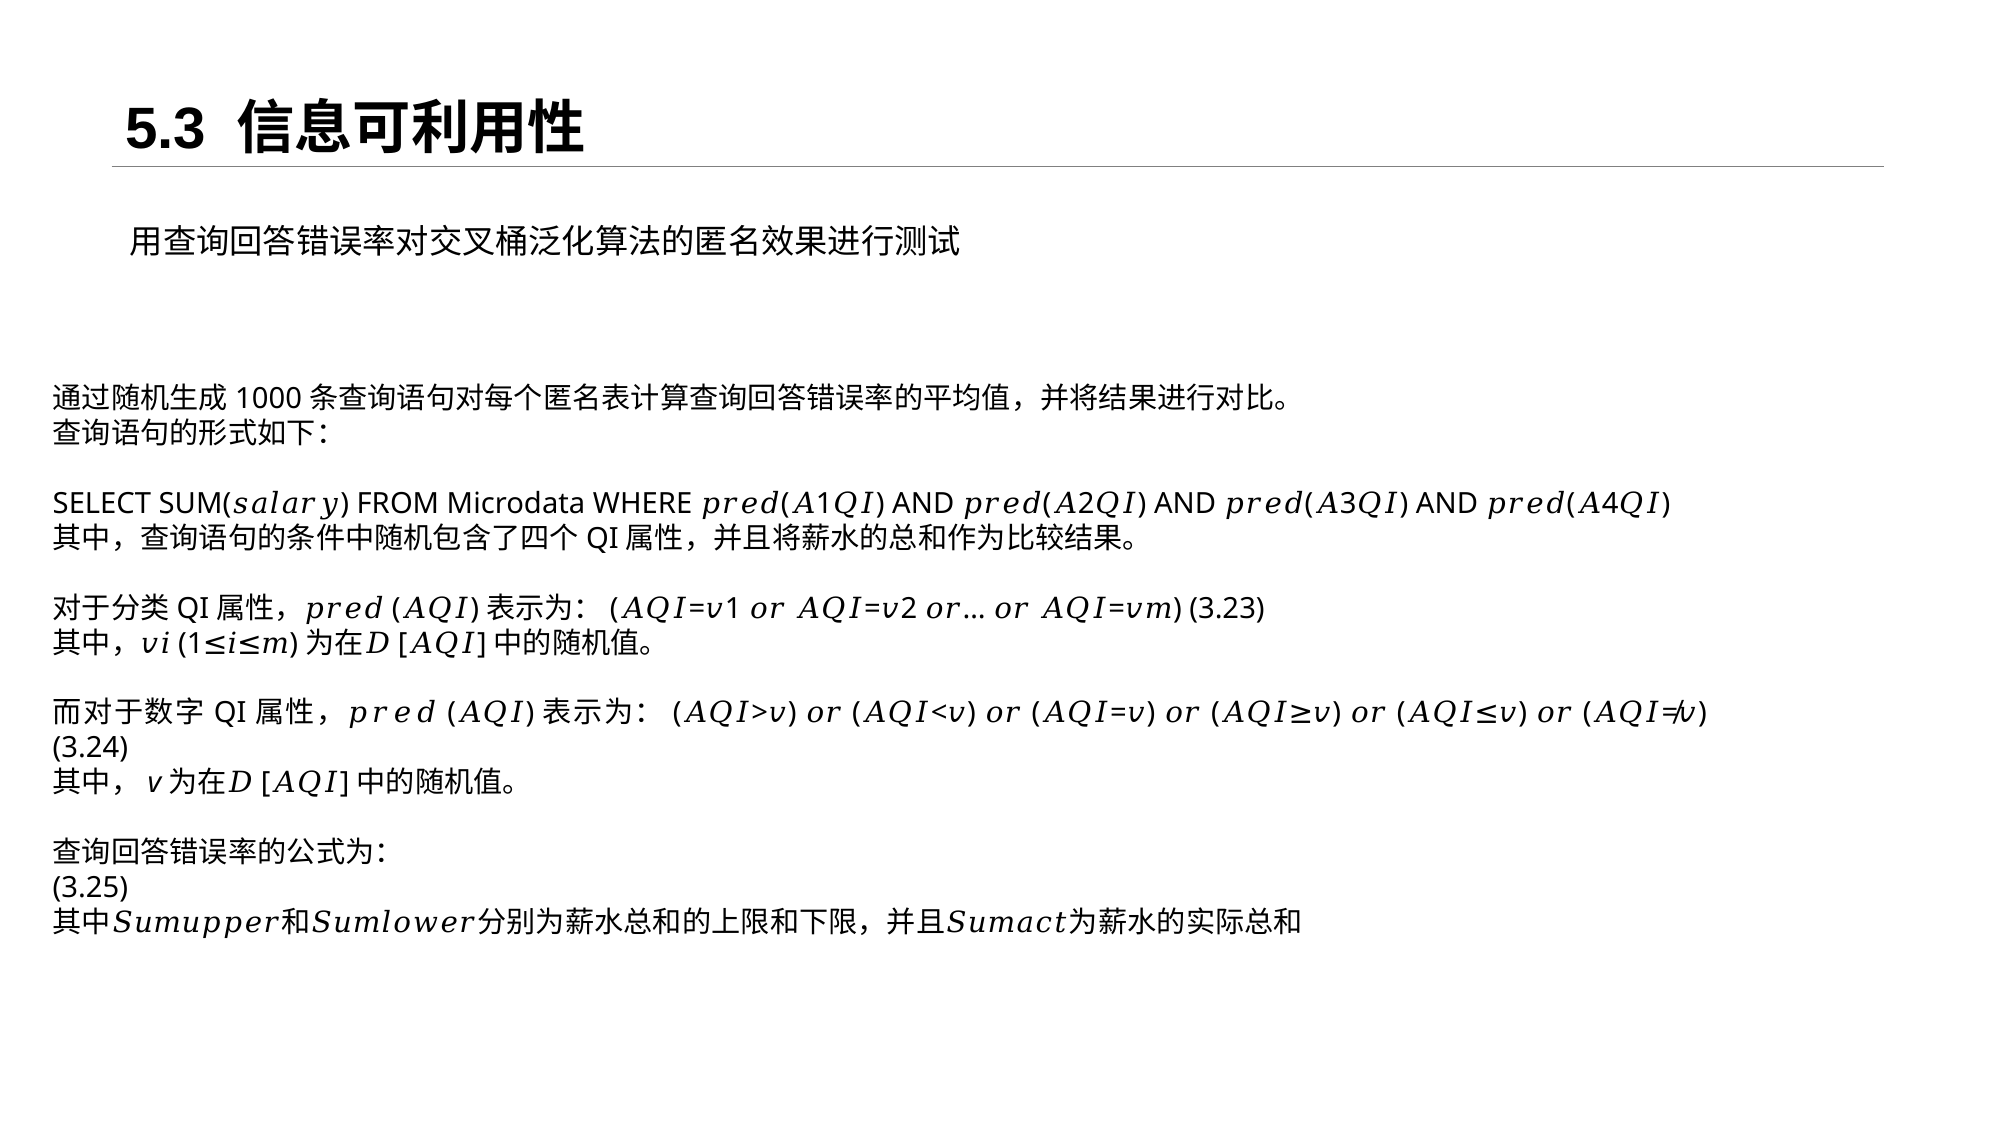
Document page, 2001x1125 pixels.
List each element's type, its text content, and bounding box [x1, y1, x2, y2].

text_box 用查询回答错误率对交叉桶泛化算法的匿名效果进行测试 [115, 212, 977, 268]
title 5.3 信息可利用性 [109, 0, 1890, 169]
